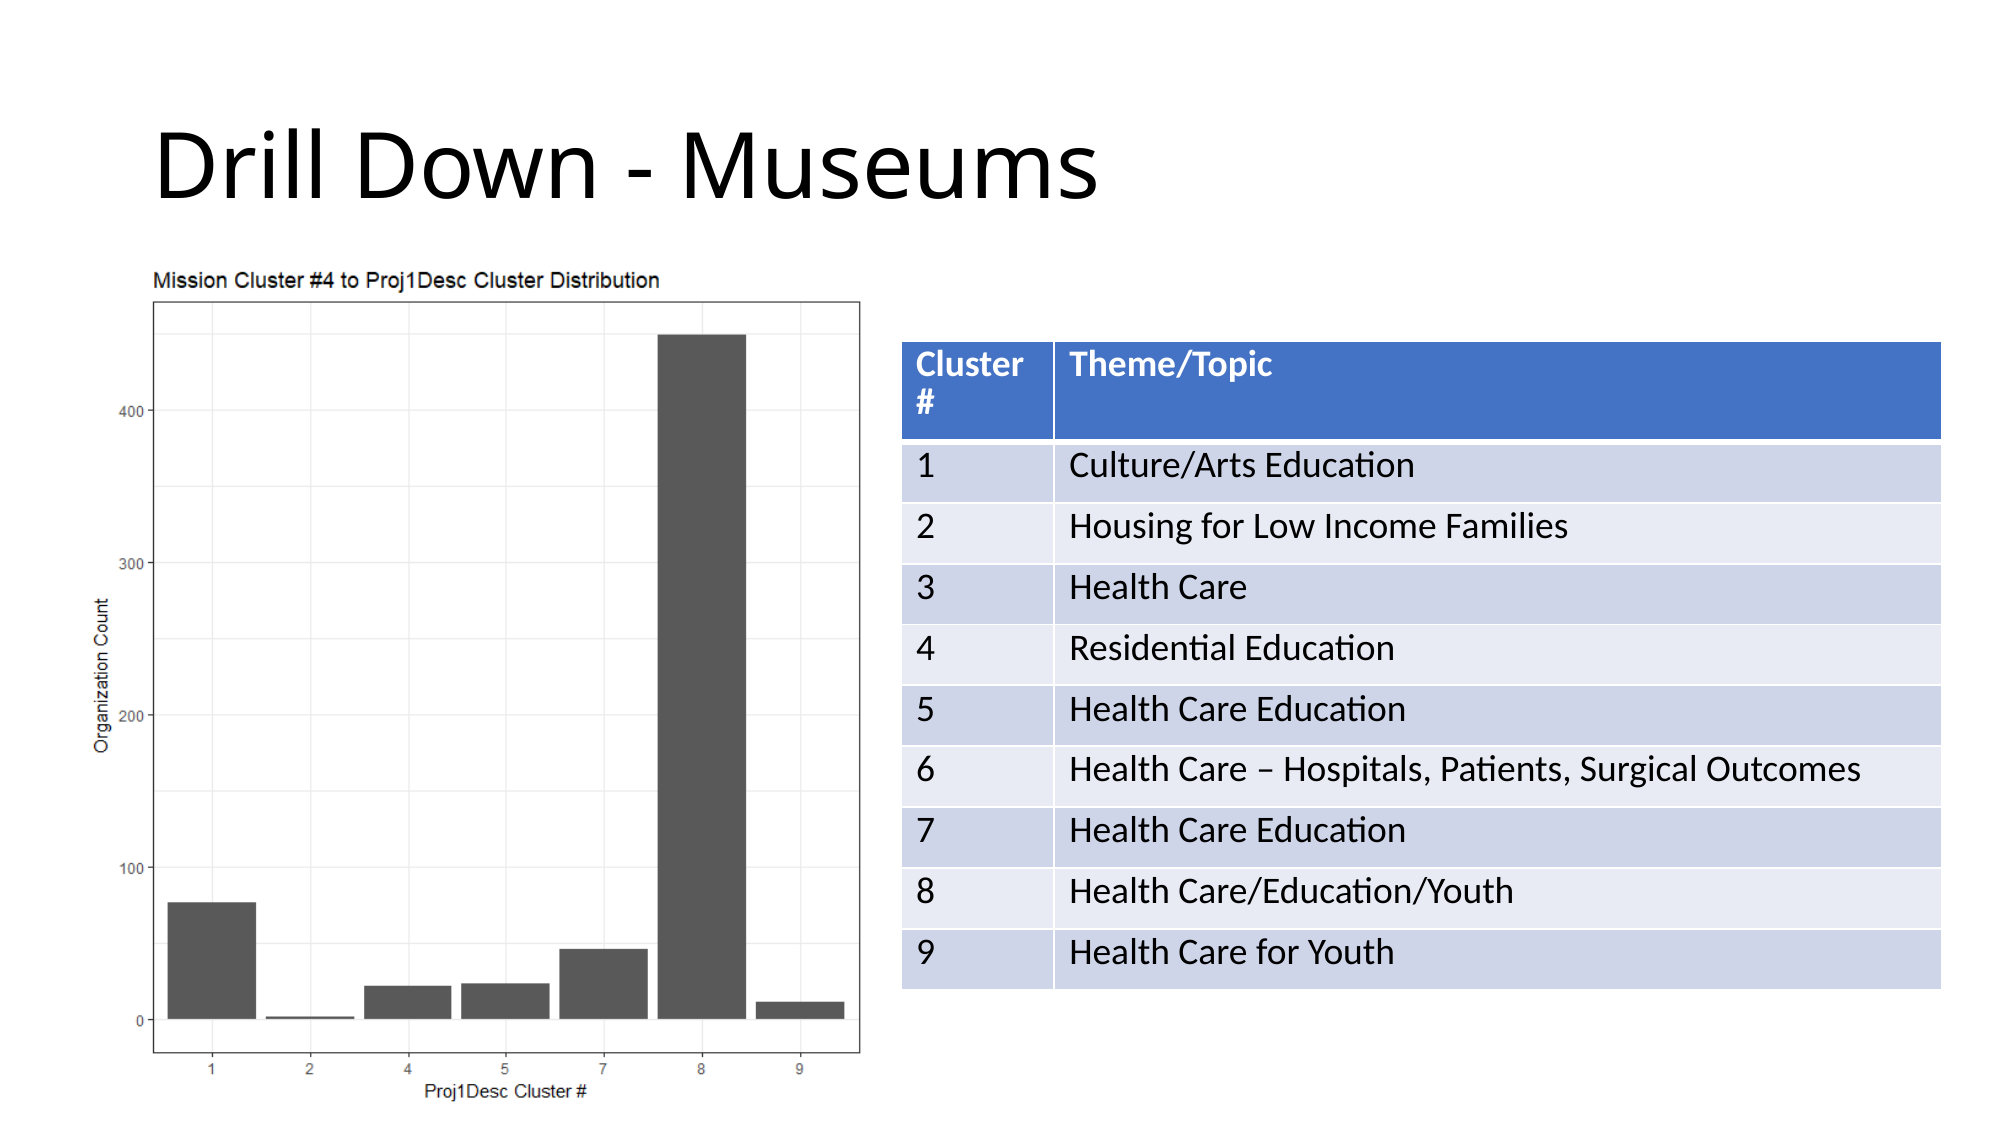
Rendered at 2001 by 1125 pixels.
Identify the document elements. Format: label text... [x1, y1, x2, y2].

table_cell 5 [902, 686, 1053, 745]
table_cell 9 [902, 930, 1053, 989]
table_cell Health Care/Education/Youth [1055, 869, 1941, 928]
table_header Cluster# [902, 342, 1053, 439]
table_cell Culture/Arts Education [1055, 445, 1941, 502]
table_cell Health Care [1055, 565, 1941, 624]
table_cell 3 [902, 565, 1053, 624]
title Drill Down - Museums [137, 59, 1863, 278]
table_cell 6 [902, 747, 1053, 806]
table_cell Health Care for Youth [1055, 930, 1941, 989]
table_cell Residential Education [1055, 625, 1941, 684]
table_cell Health Care Education [1055, 686, 1941, 745]
table_cell 8 [902, 869, 1053, 928]
table_cell 4 [902, 625, 1053, 684]
table_cell Health Care Education [1055, 808, 1941, 867]
picture [82, 261, 869, 1110]
table_cell Housing for Low Income Families [1055, 504, 1941, 563]
table_cell 1 [902, 445, 1053, 502]
table_cell 7 [902, 808, 1053, 867]
table_cell 2 [902, 504, 1053, 563]
table_header Theme/Topic [1055, 342, 1941, 439]
table_cell Health Care – Hospitals, Patients, Surgical Outcomes [1055, 747, 1941, 806]
